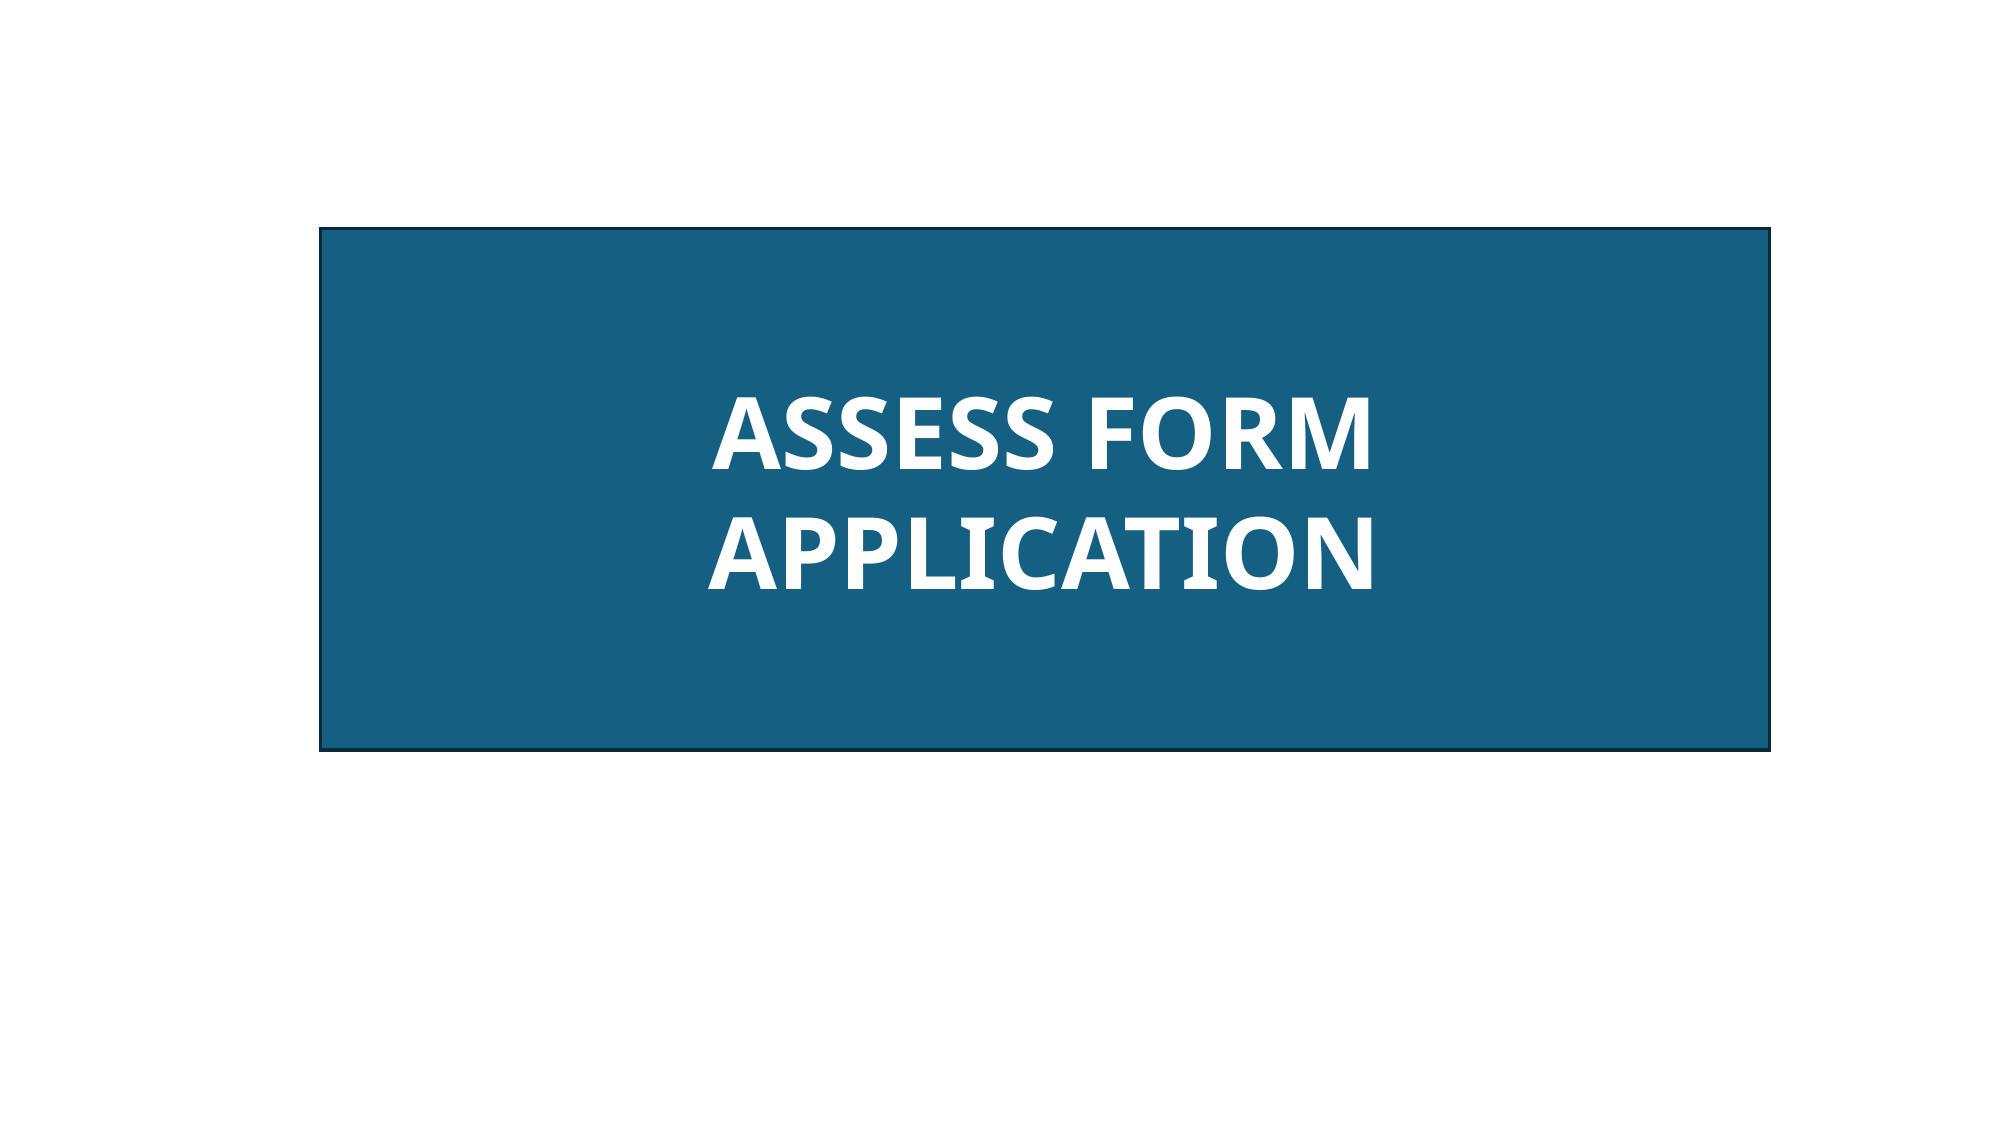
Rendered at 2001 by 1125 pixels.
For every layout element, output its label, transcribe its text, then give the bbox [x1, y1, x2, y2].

text_box ASSESS FORM APPLICATION [319, 227, 1771, 752]
